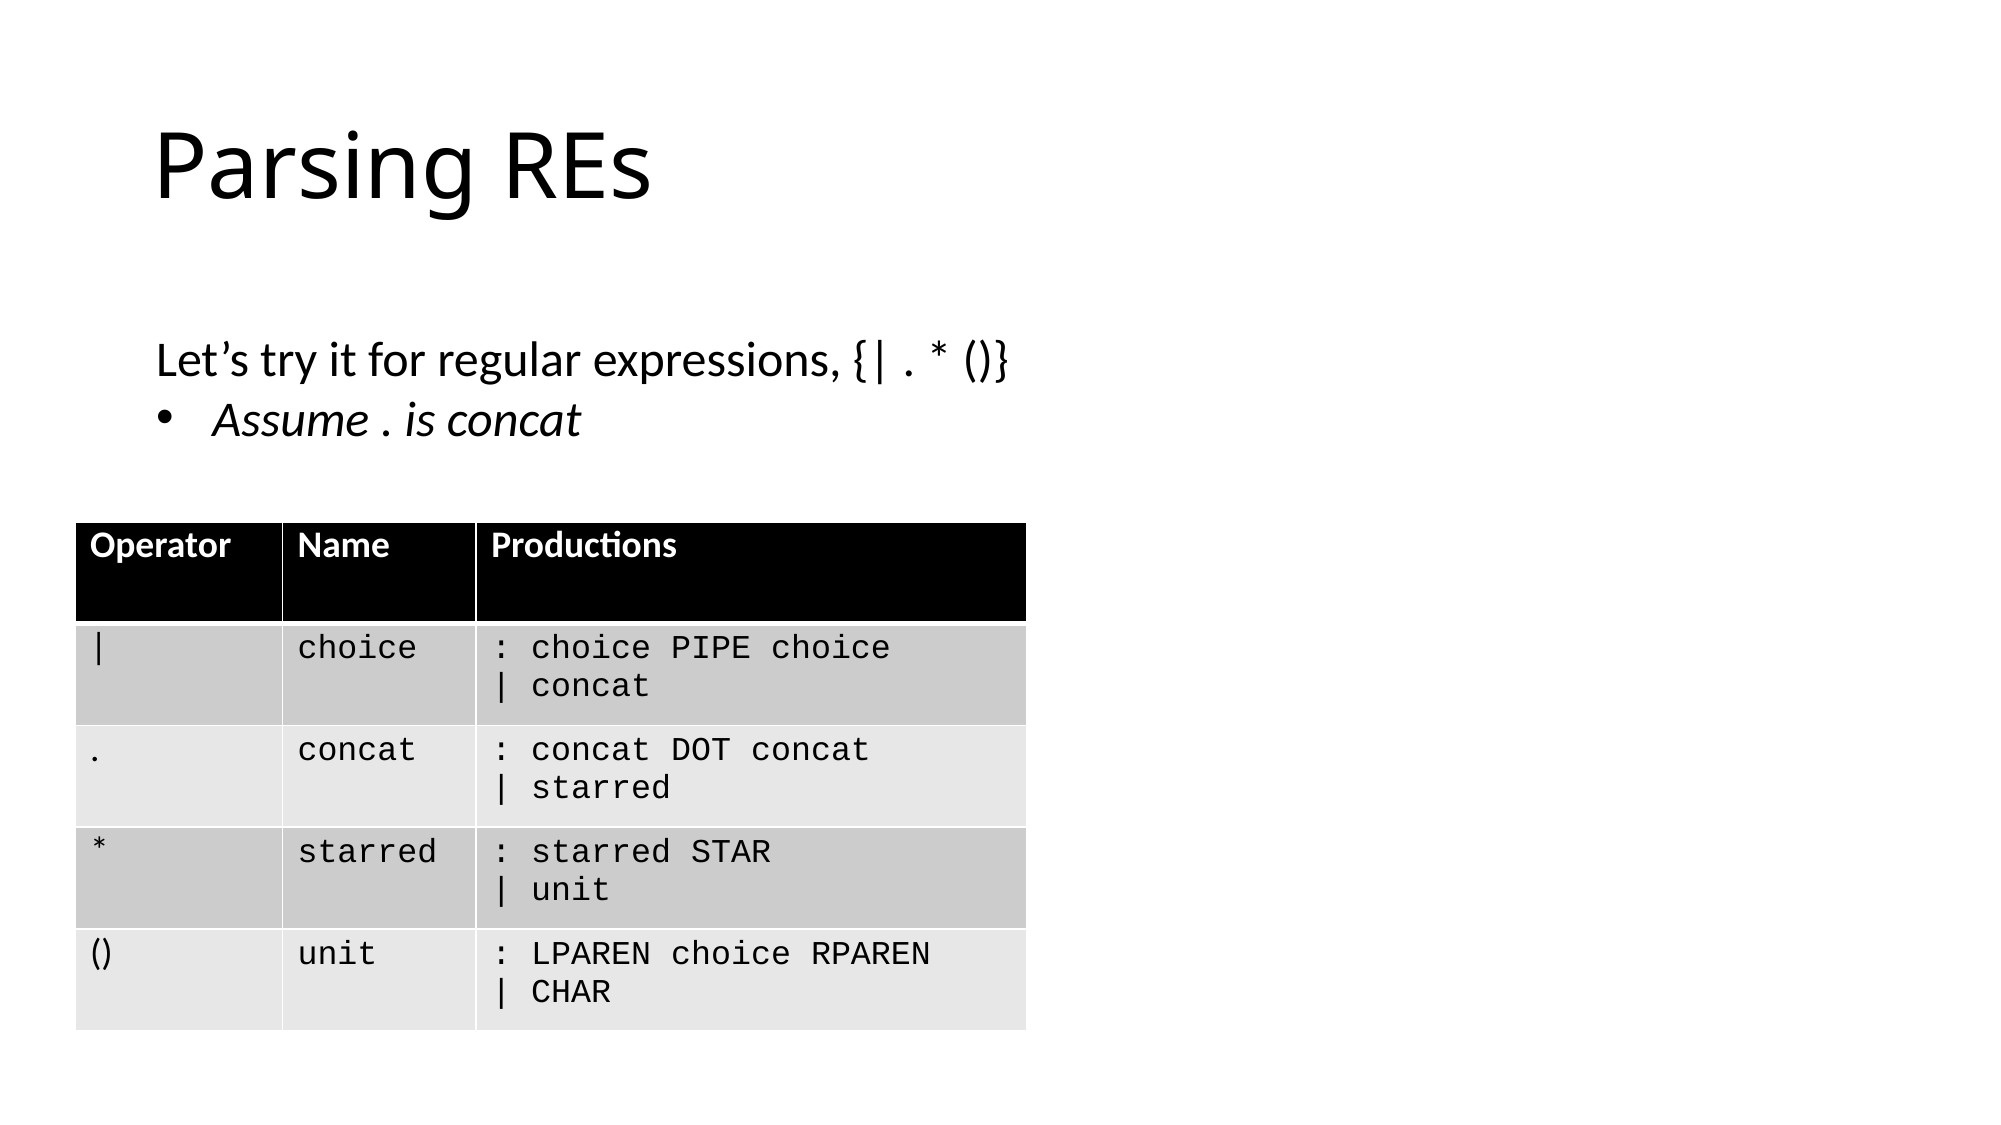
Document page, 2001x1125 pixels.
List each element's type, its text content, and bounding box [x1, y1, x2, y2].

table_cell * [76, 828, 282, 928]
table_header Name [283, 523, 475, 621]
table_cell : concat DOT concat | starred [477, 726, 1026, 826]
table_cell unit [283, 930, 475, 1030]
table_cell choice [283, 626, 475, 725]
table_cell : starred STAR | unit [477, 828, 1026, 928]
table_cell : choice PIPE choice | concat [477, 626, 1026, 725]
table_cell | [76, 626, 282, 725]
table_cell () [76, 930, 282, 1030]
table_cell : LPAREN choice RPAREN | CHAR [477, 930, 1026, 1030]
table_header Operator [76, 523, 282, 621]
text_box Let’s try it for regular expressions, {| . * ()} Assume . is concat [141, 319, 1025, 455]
title Parsing REs [137, 59, 1863, 278]
table_cell . [76, 726, 282, 826]
table_header Productions [477, 523, 1026, 621]
table_cell starred [283, 828, 475, 928]
table_cell concat [283, 726, 475, 826]
